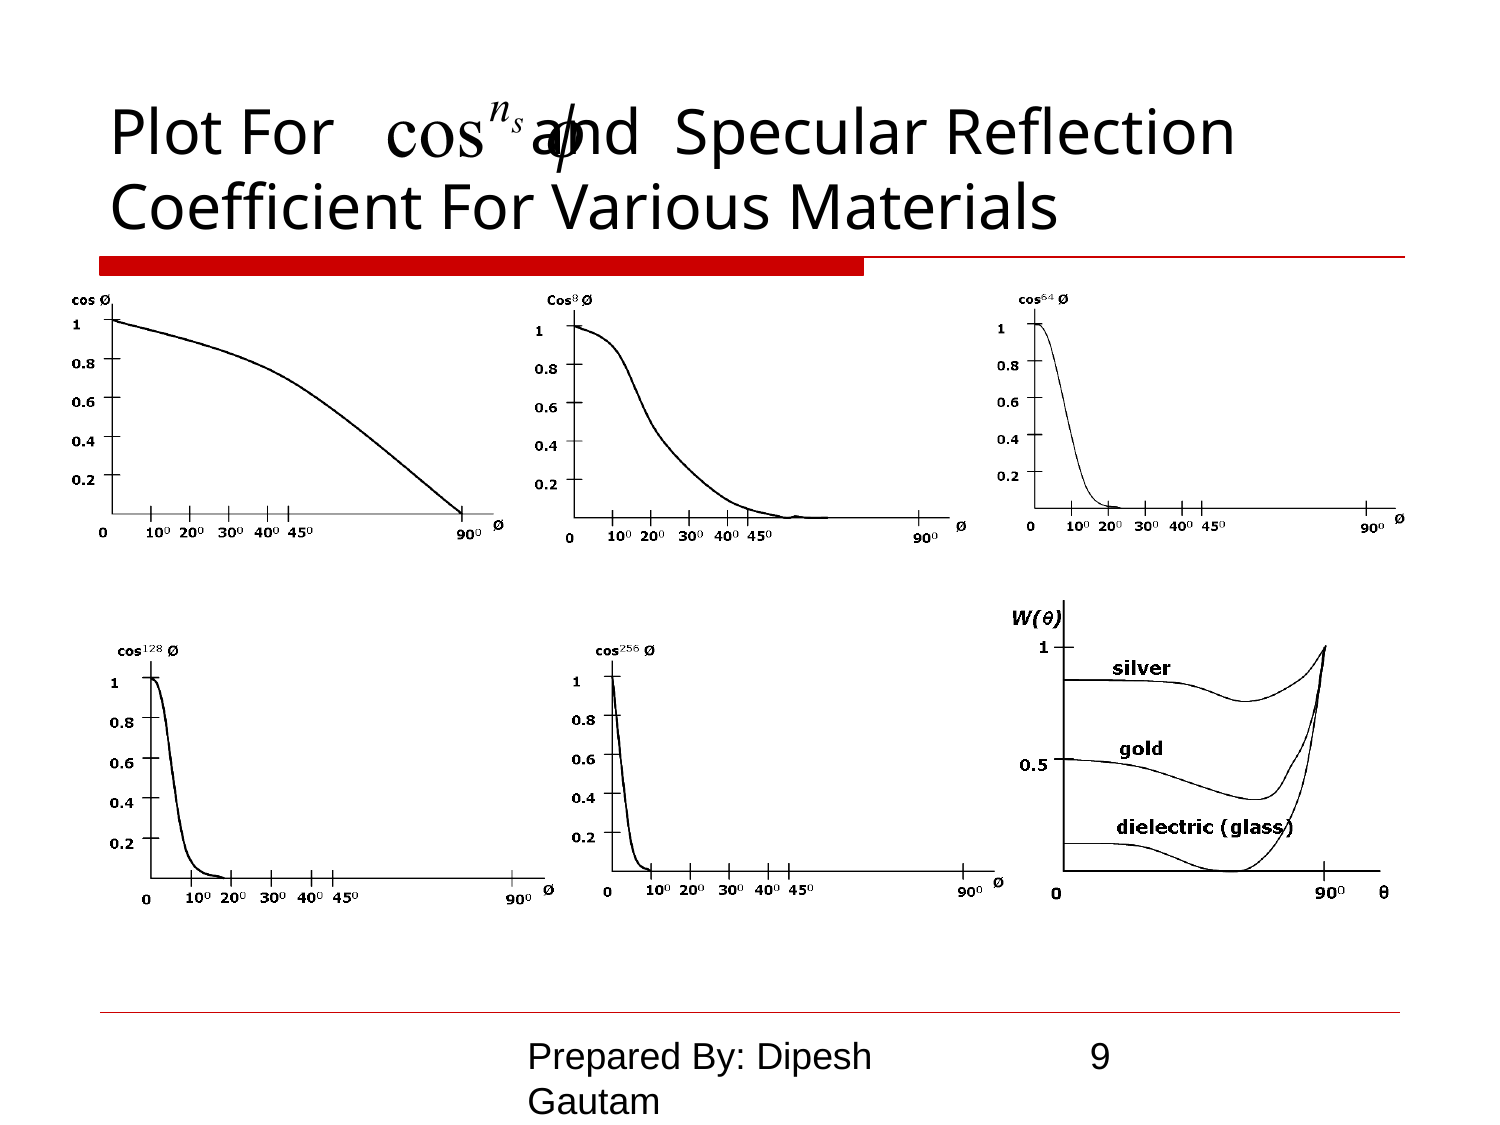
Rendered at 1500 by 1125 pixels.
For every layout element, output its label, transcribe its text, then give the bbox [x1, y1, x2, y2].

picture [62, 287, 513, 547]
picture [524, 287, 976, 550]
picture [99, 599, 1401, 912]
title Plot For and Specular Reflection Coefficient For Various Materials [94, 50, 1407, 250]
slide_number ‹#› [1074, 1024, 1400, 1103]
footer Prepared By: Dipesh Gautam [512, 1024, 988, 1103]
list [374, 74, 601, 188]
picture [987, 287, 1413, 539]
